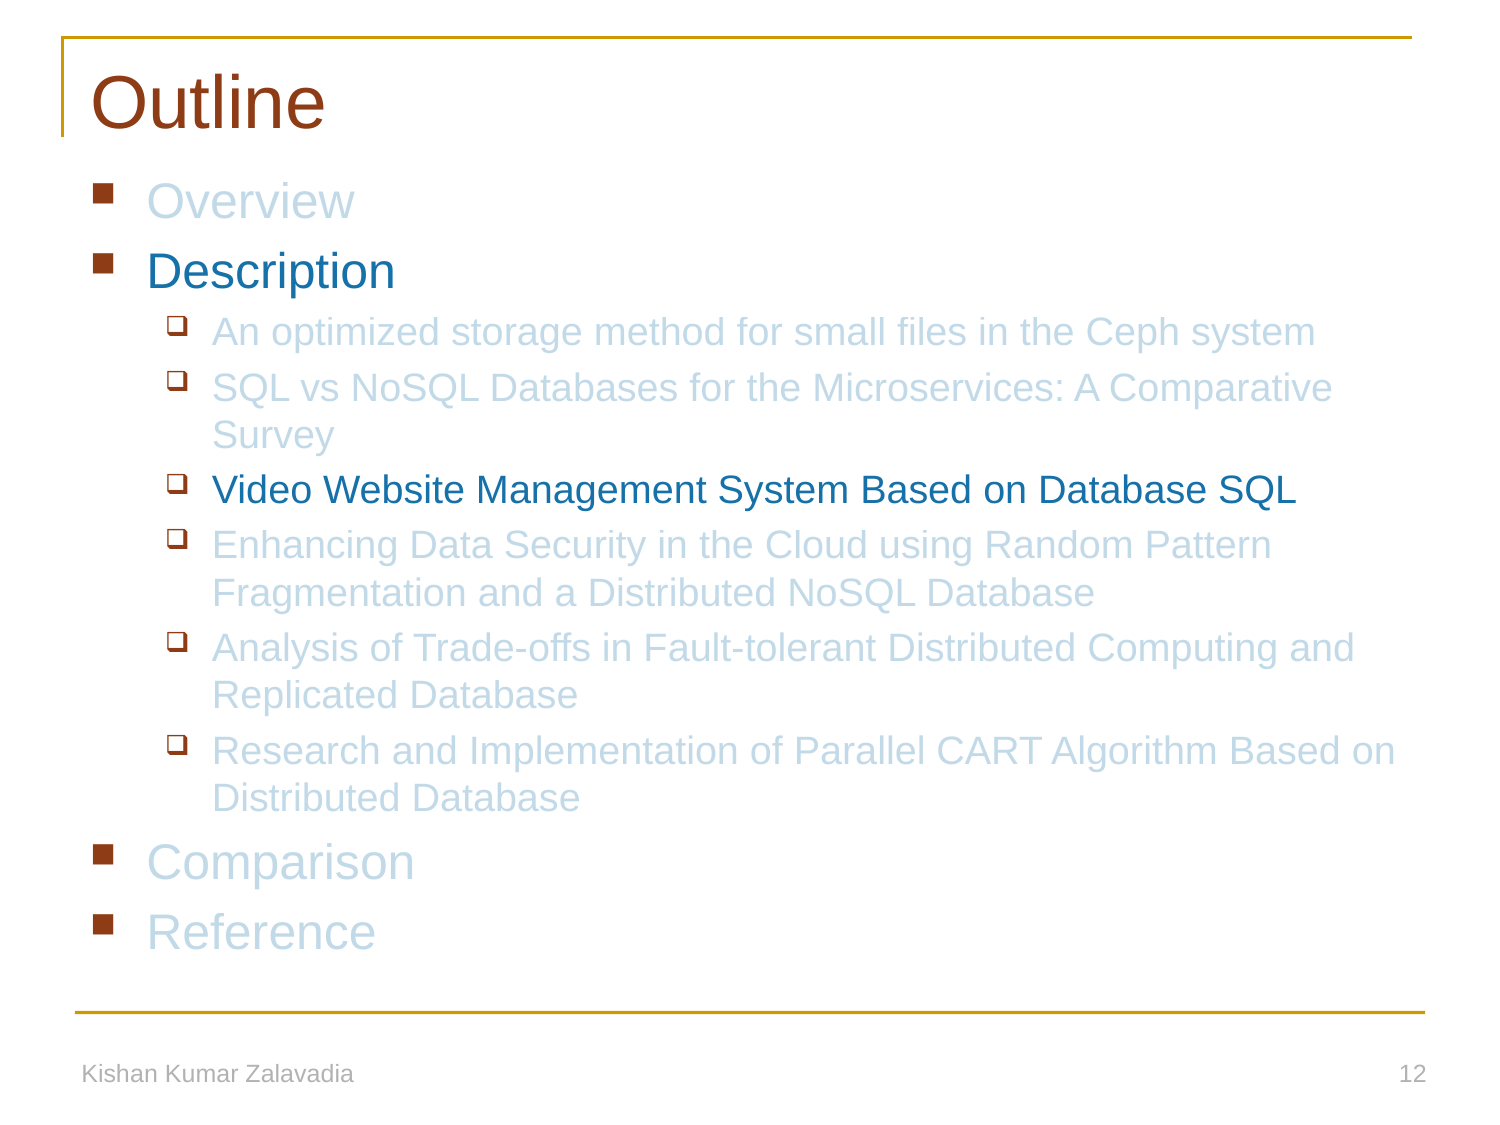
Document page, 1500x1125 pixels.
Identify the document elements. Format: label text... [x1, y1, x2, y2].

slide_number 12 [1104, 1042, 1442, 1103]
title Outline [74, 45, 1426, 160]
list Overview Description An optimized storage method for small files in the Ceph system SQL vs NoSQL Databases for the Microservices: A Comparative Survey Video Website Management System Based on Database SQL Enhancing Data Security in the Cloud using Random Pattern Fragmentation and a Distributed NoSQL Database Analysis of Trade-offs in Fault-tolerant Distributed Computing and Replicated Database Research and Implementation of Parallel CART Algorithm Based on Distributed Database Comparison Reference [74, 160, 1426, 1012]
footer Kishan Kumar Zalavadia [66, 1042, 573, 1103]
